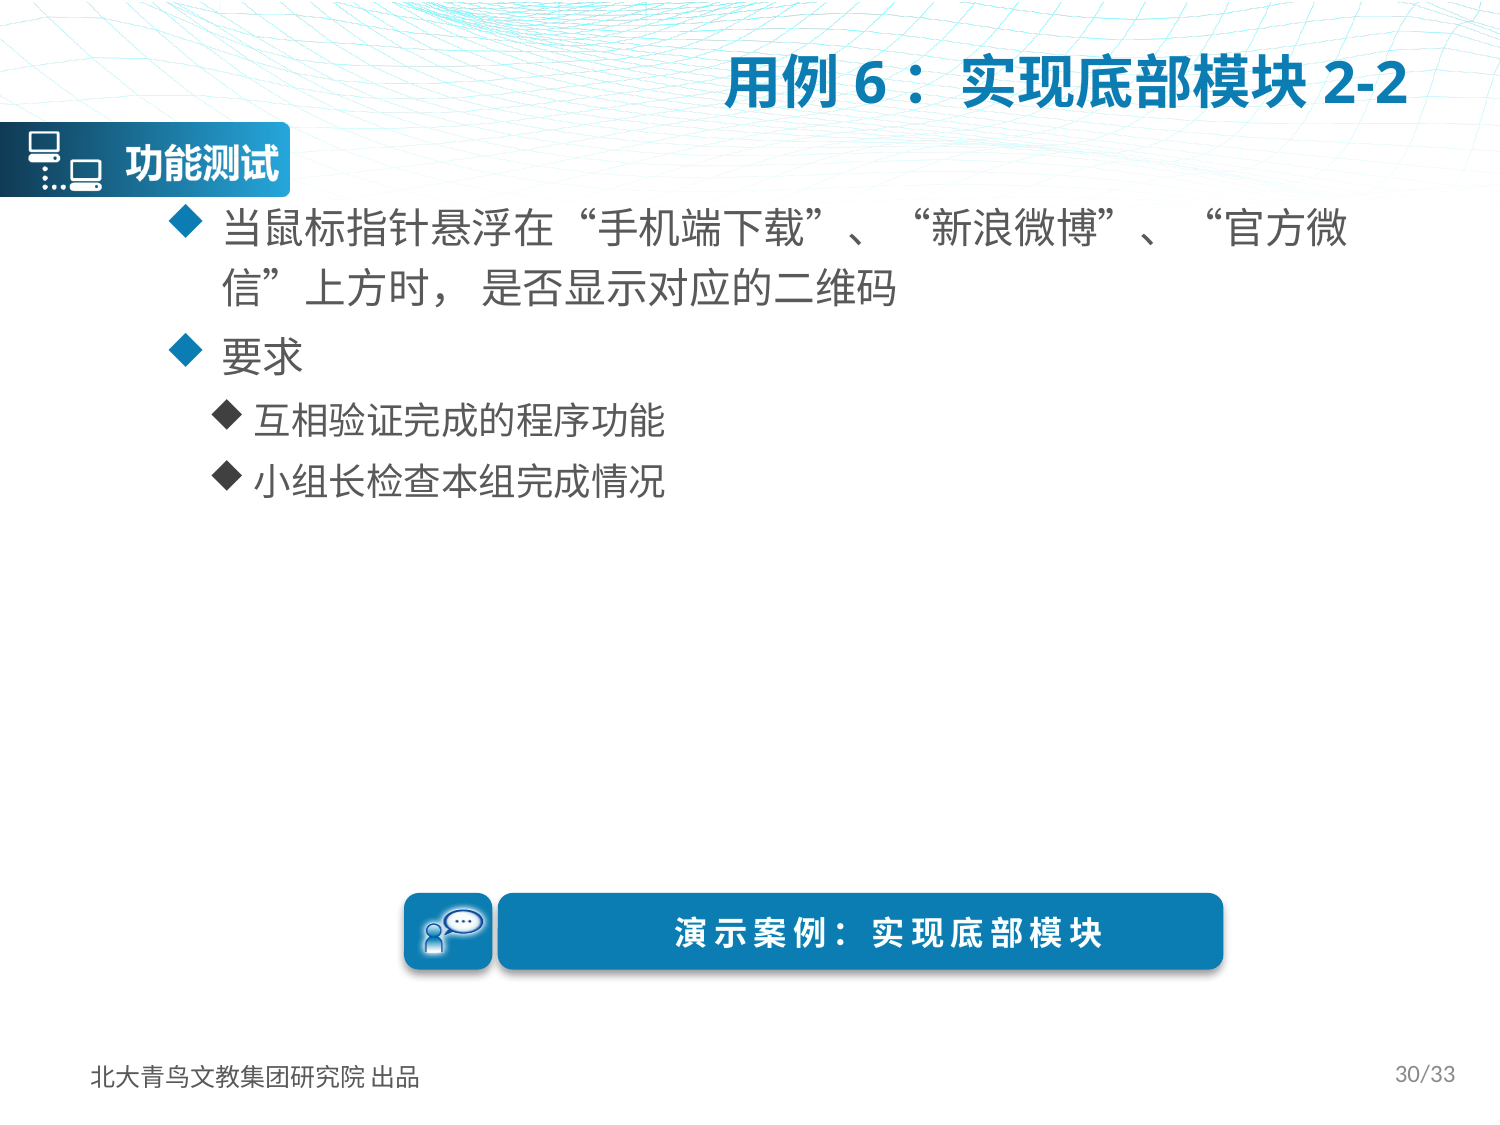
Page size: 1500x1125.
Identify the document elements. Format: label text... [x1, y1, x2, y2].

title 用例6：实现底部模块2-2 [150, 45, 1424, 114]
picture [0, 2, 1500, 215]
list 当鼠标指针悬浮在“手机端下载”、“新浪微博”、“官方微信”上方时， 是否显示对应的二维码 要求 互相验证完成的程序功能 小组长检查本组完成情况 [150, 184, 1424, 894]
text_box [406, 895, 1221, 967]
slide_number 30/33 [1120, 1042, 1471, 1103]
